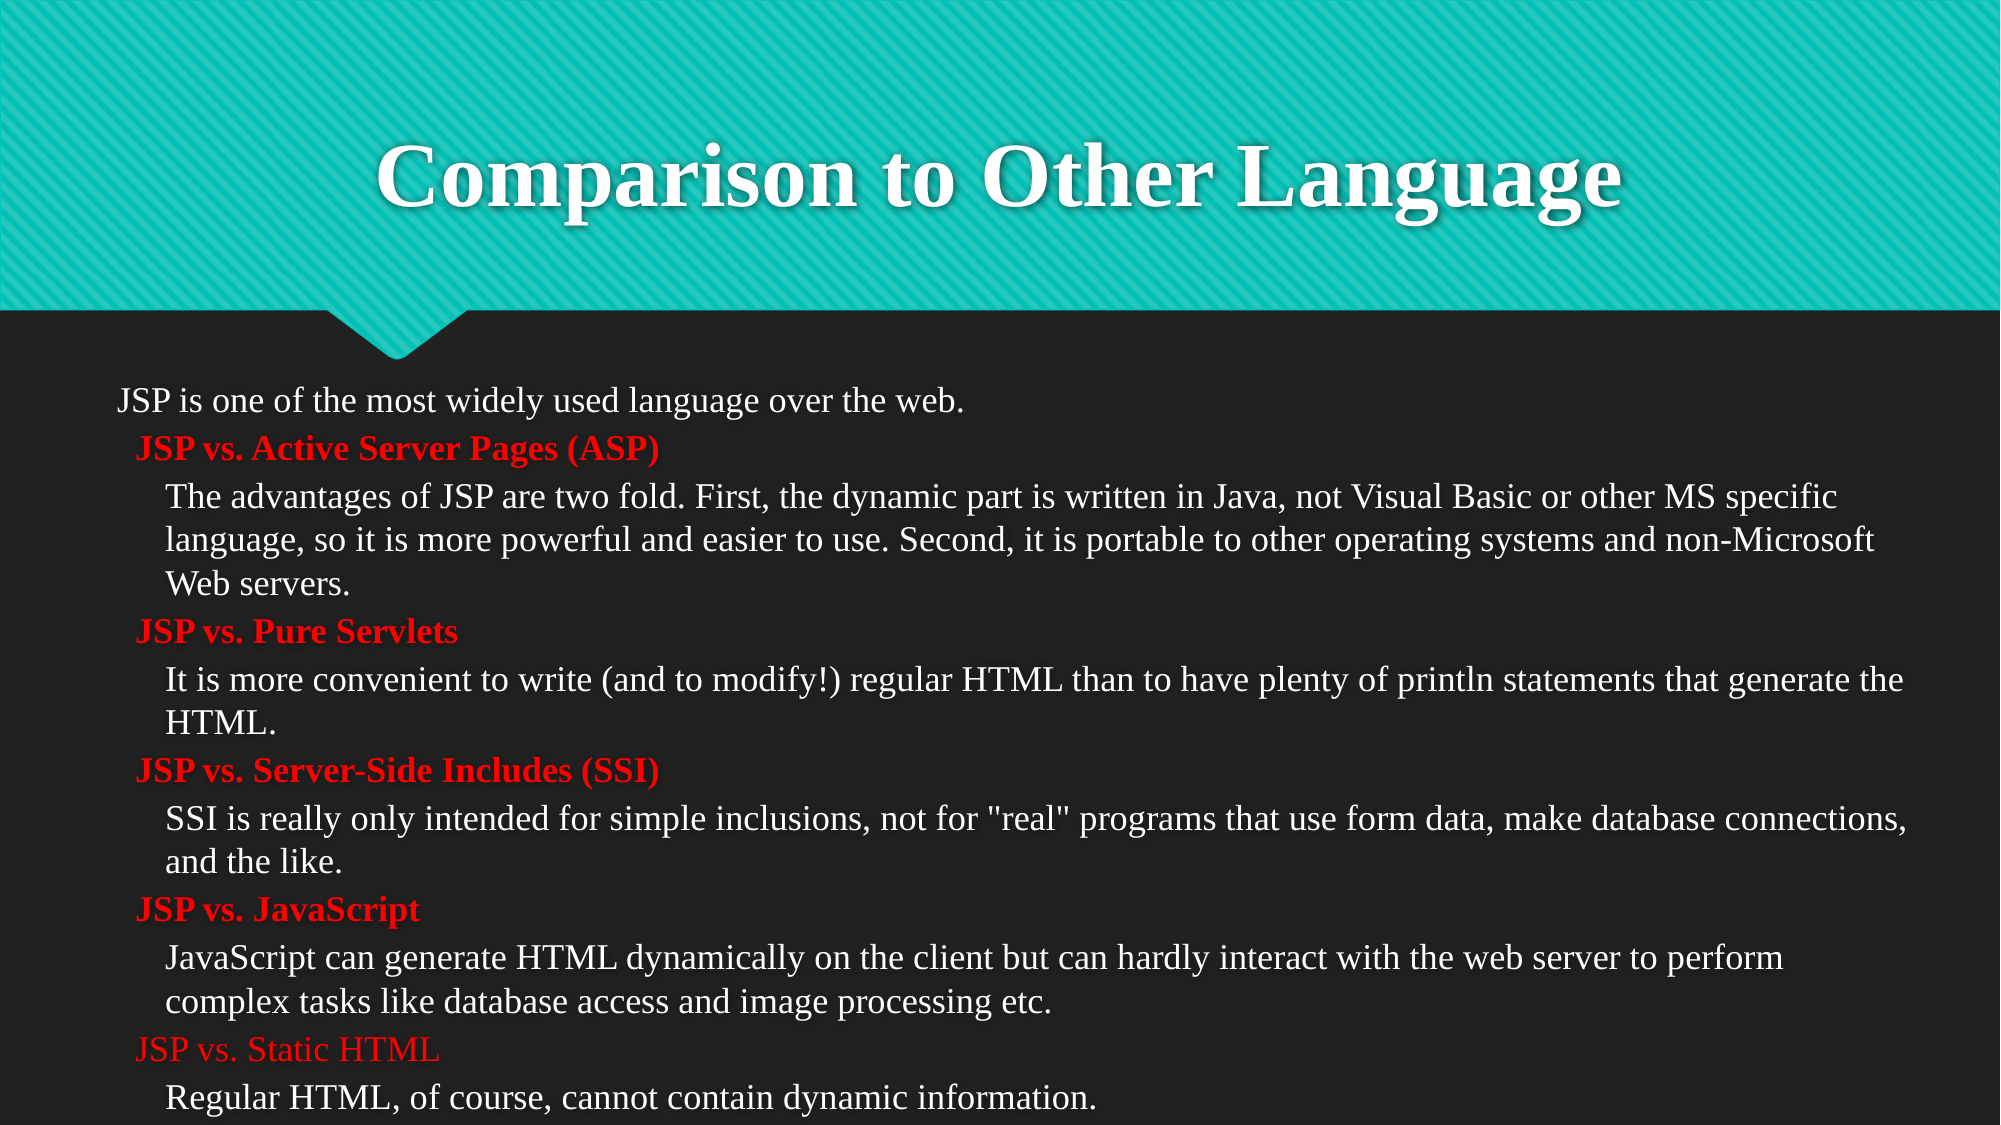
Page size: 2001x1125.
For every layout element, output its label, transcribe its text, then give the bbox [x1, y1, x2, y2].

list JSP is one of the most widely used language over the web. JSP vs. Active Server Pages (ASP) The advantages of JSP are two fold. First, the dynamic part is written in Java, not Visual Basic or other MS specific language, so it is more powerful and easier to use. Second, it is portable to other operating systems and non-Microsoft Web servers. JSP vs. Pure Servlets It is more convenient to write (and to modify!) regular HTML than to have plenty of println statements that generate the HTML. JSP vs. Server-Side Includes (SSI) SSI is really only intended for simple inclusions, not for "real" programs that use form data, make database connections, and the like. JSP vs. JavaScript JavaScript can generate HTML dynamically on the client but can hardly interact with the web server to perform complex tasks like database access and image processing etc. JSP vs. Static HTML Regular HTML, of course, cannot contain dynamic information. [85, 328, 1926, 1125]
title Comparison to Other Language [132, 73, 1868, 233]
picture [1, 1, 1999, 328]
